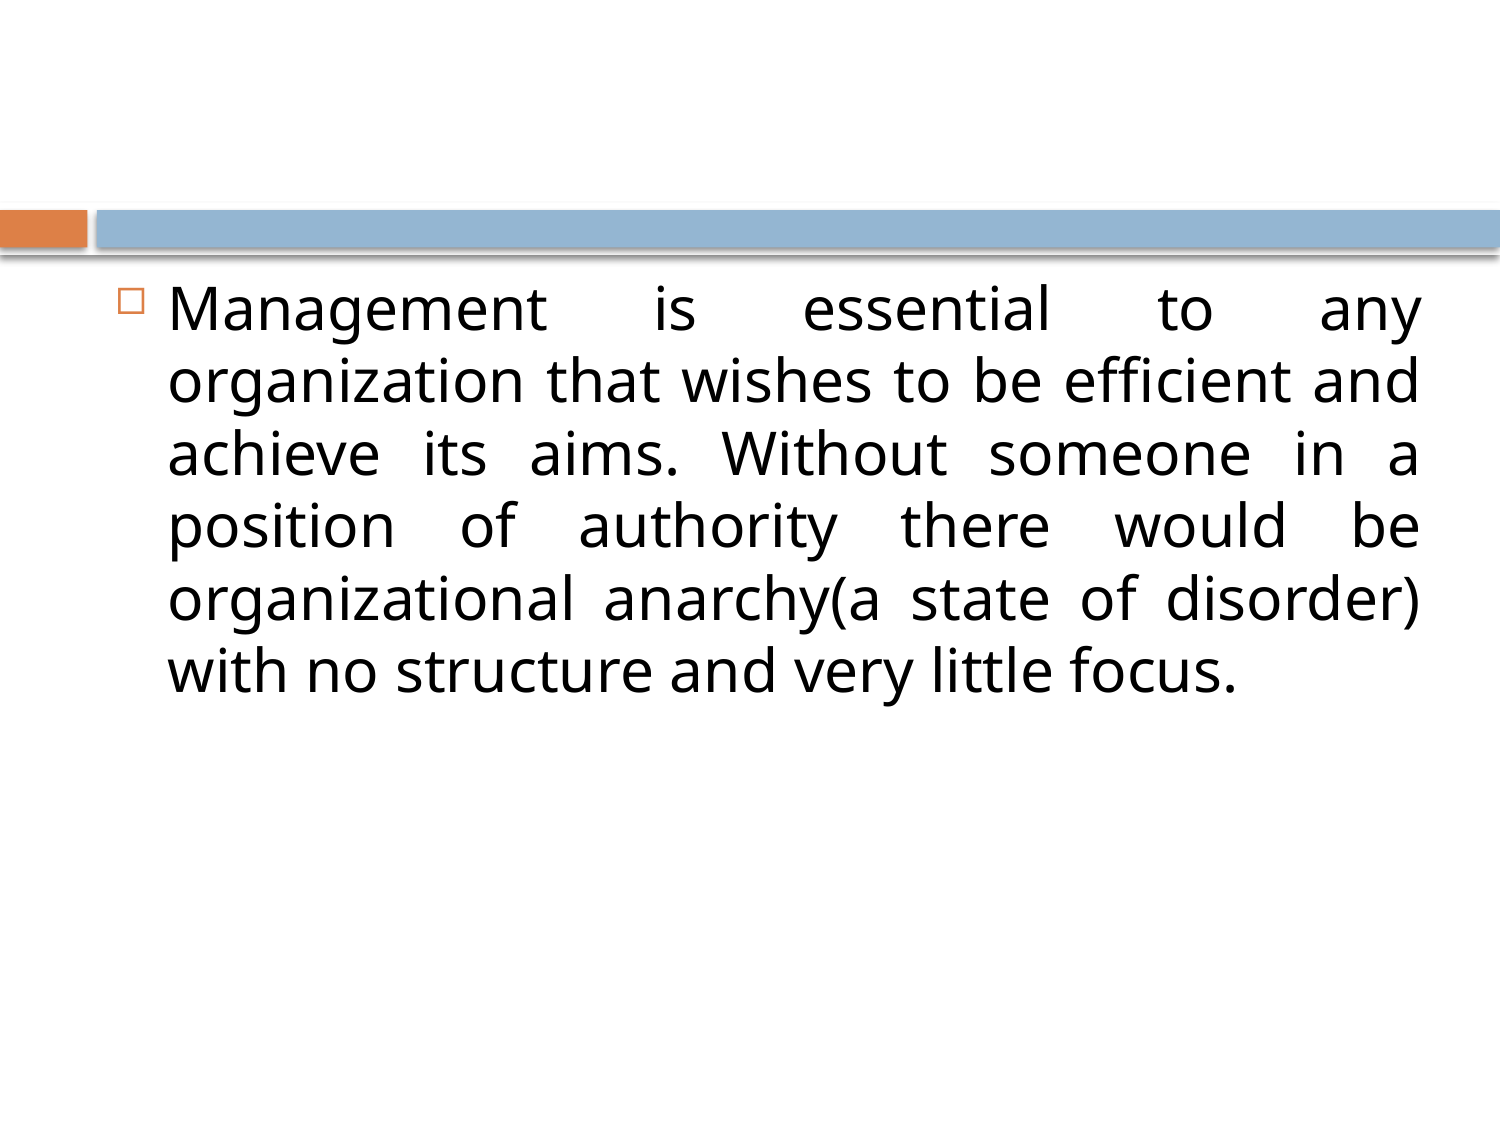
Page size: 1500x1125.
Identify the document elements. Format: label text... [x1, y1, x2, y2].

list Management is essential to any organization that wishes to be efficient and achieve its aims. Without someone in a position of authority there would be organizational anarchy(a state of disorder) with no structure and very little focus. [100, 262, 1438, 1000]
